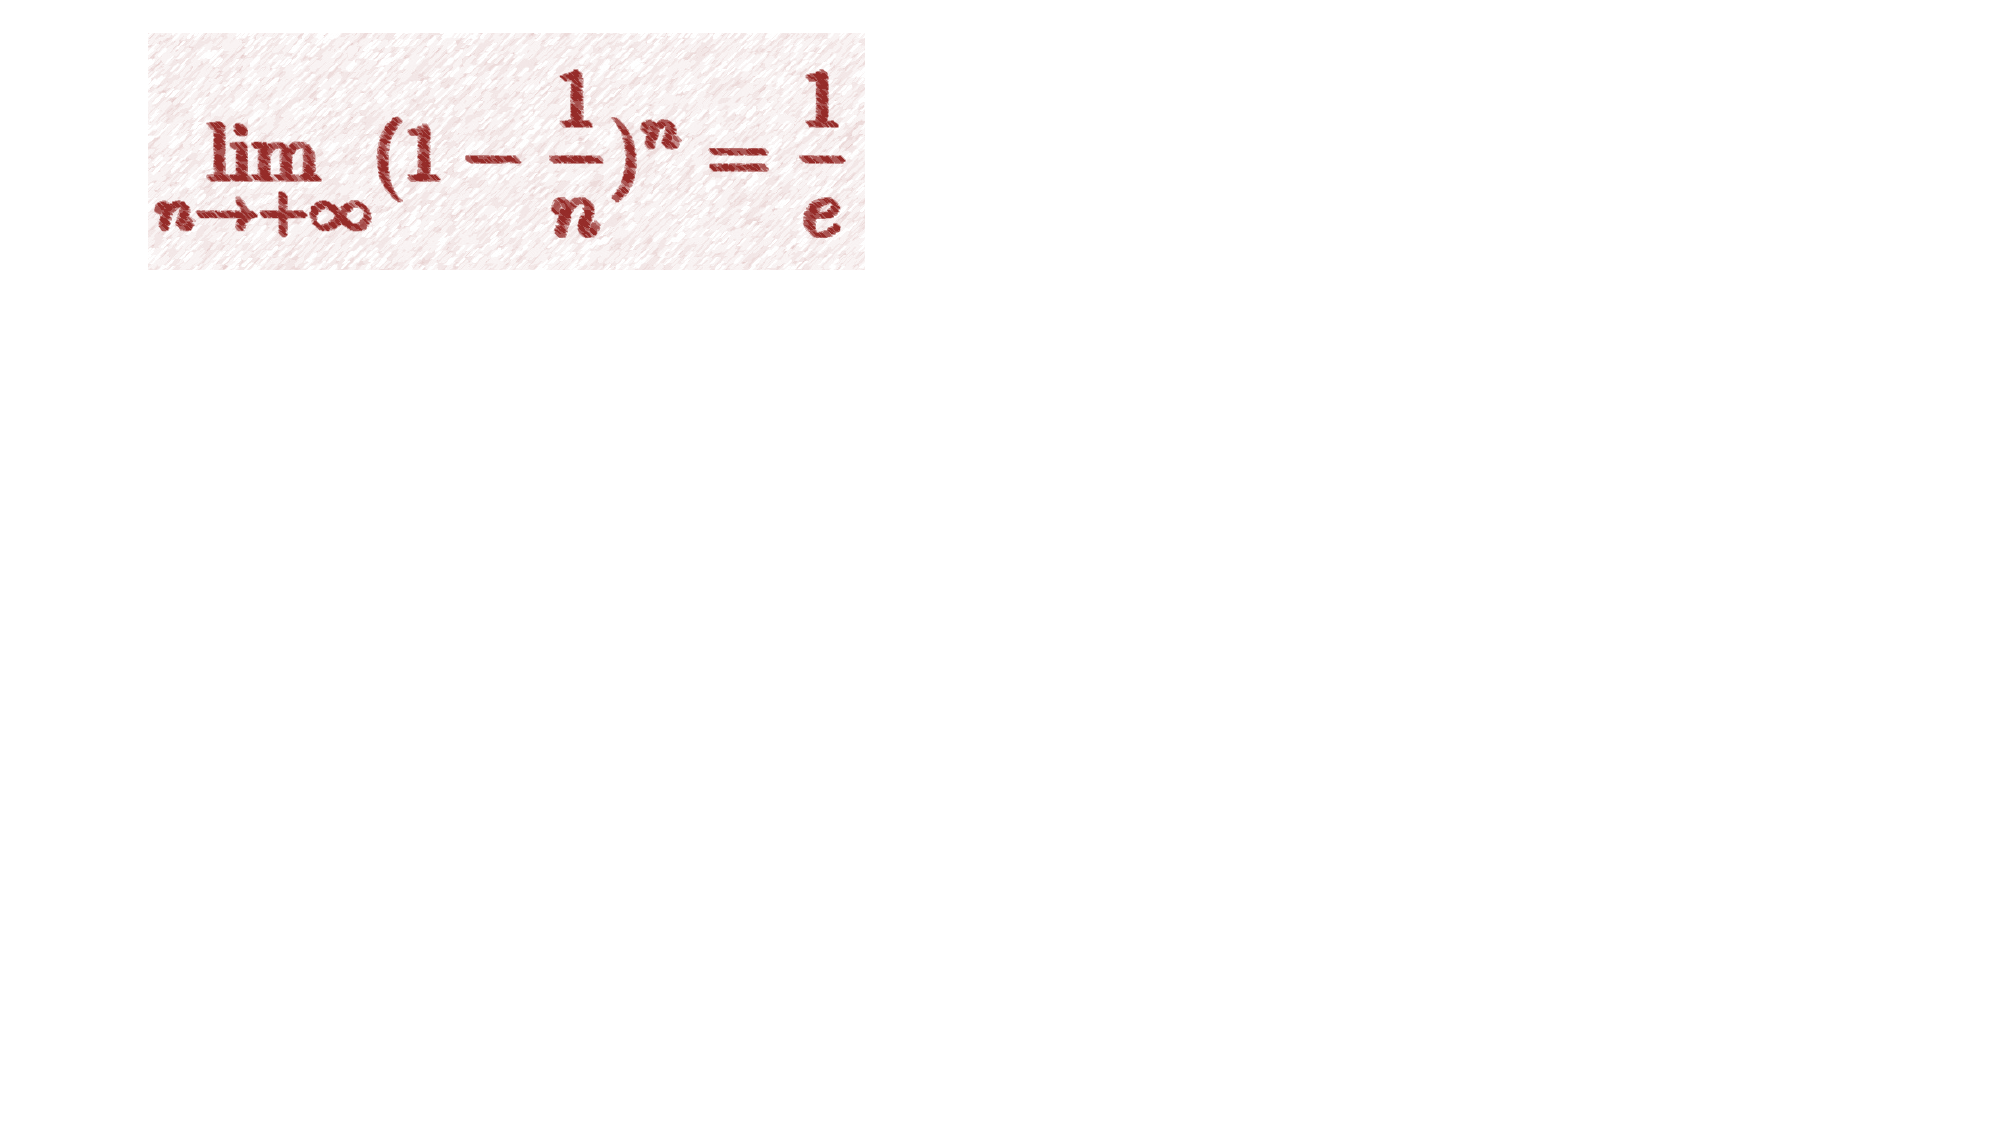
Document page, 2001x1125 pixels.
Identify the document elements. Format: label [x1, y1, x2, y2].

picture [148, 33, 865, 270]
